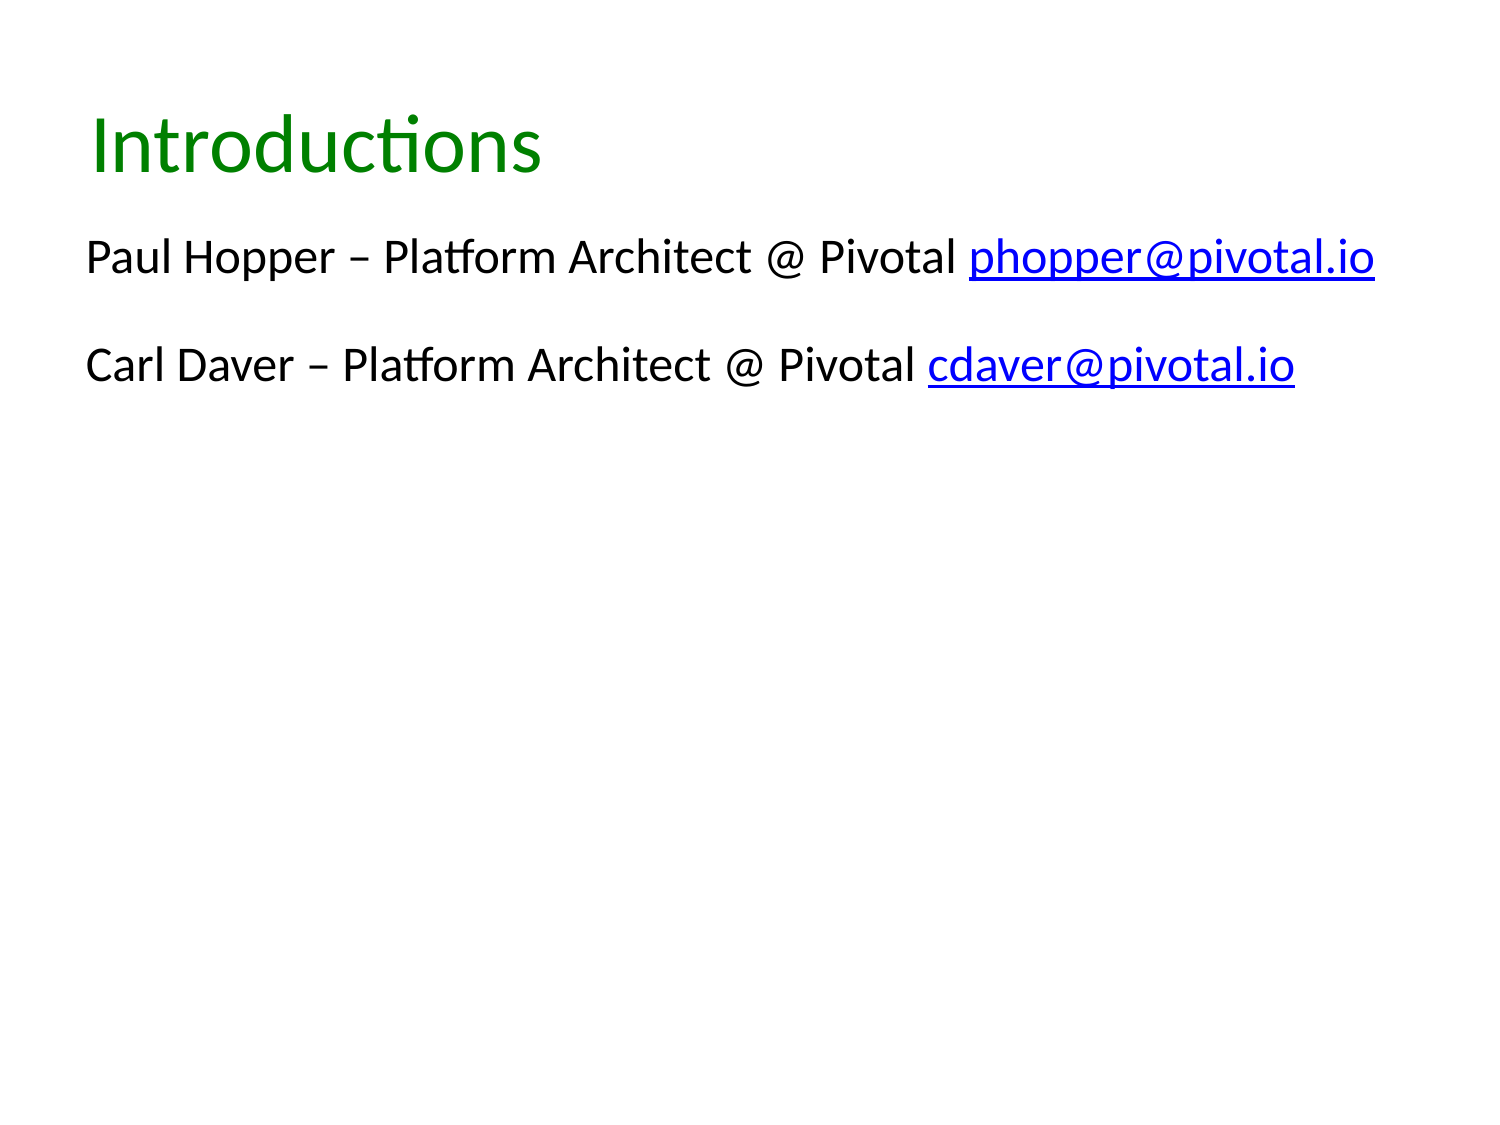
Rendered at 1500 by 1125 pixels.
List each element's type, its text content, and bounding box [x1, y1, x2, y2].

list Paul Hopper – Platform Architect @ Pivotal phopper@pivotal.io Carl Daver – Platform Architect @ Pivotal cdaver@pivotal.io [70, 136, 1474, 979]
title Introductions [75, 45, 1425, 136]
